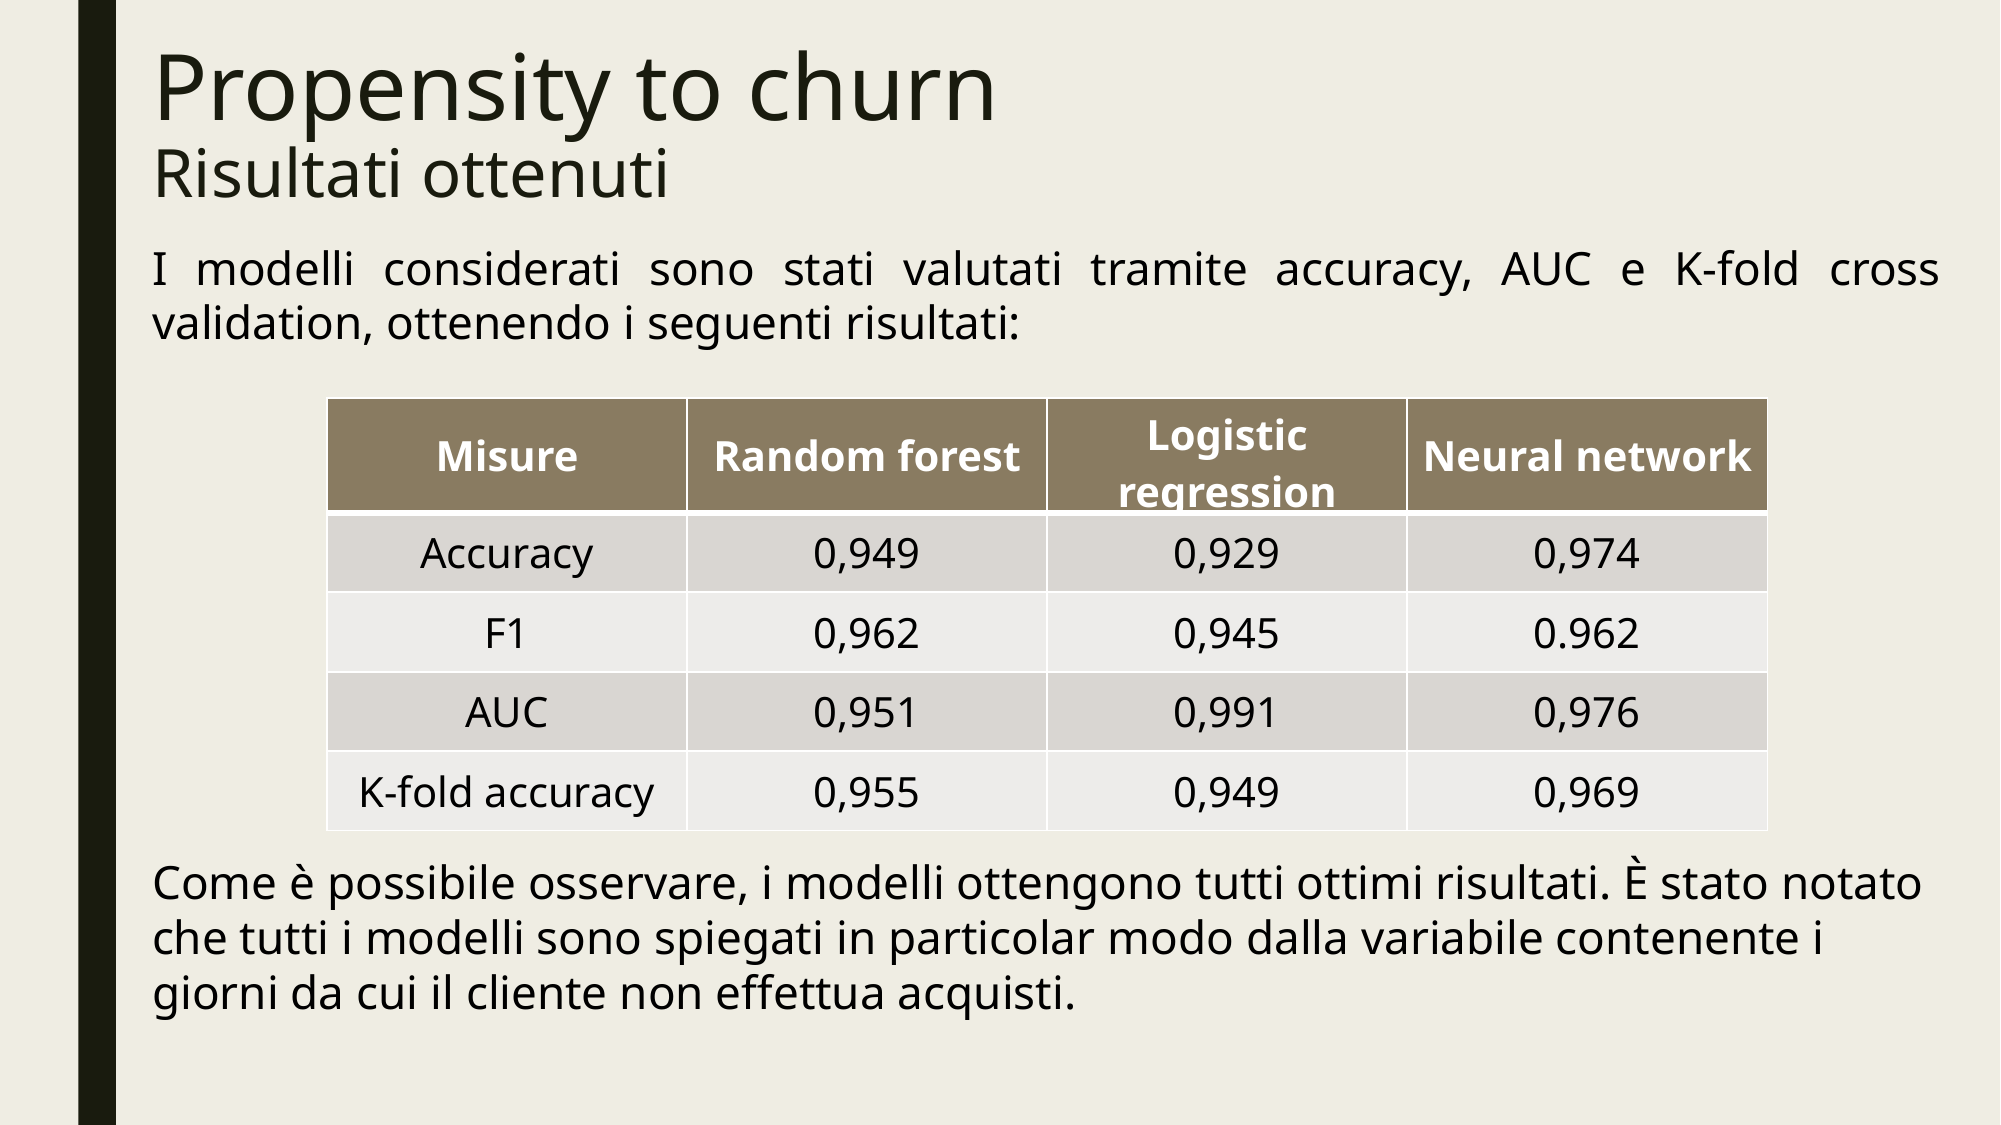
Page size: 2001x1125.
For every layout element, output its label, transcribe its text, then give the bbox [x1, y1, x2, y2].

table_cell 0,945 [1048, 593, 1406, 671]
table_cell Accuracy [328, 516, 686, 591]
table_cell 0.962 [1408, 593, 1767, 671]
table_cell K-fold accuracy [328, 752, 686, 830]
text_box Come è possibile osservare, i modelli ottengono tutti ottimi risultati. È stato notato che tutti i modelli sono spiegati in particolar modo dalla variabile contenente i giorni da cui il cliente non effettua acquisti. [137, 846, 1957, 1026]
table_cell F1 [328, 593, 686, 671]
table_header Logistic regression [1048, 399, 1406, 510]
table_cell 0,929 [1048, 516, 1406, 591]
table_cell 0,949 [1048, 752, 1406, 830]
table_cell 0,969 [1408, 752, 1767, 830]
table_cell 0,955 [688, 752, 1046, 830]
table_cell 0,991 [1048, 673, 1406, 750]
text_box I modelli considerati sono stati valutati tramite accuracy, AUC e K-fold cross validation, ottenendo i seguenti risultati: [137, 231, 1957, 357]
table_cell 0,976 [1408, 673, 1767, 750]
table_header Misure [328, 399, 686, 510]
table_header Neural network [1408, 399, 1767, 510]
table_header Random forest [688, 399, 1046, 510]
table_cell 0,962 [688, 593, 1046, 671]
table_cell AUC [328, 673, 686, 750]
table_cell 0,974 [1408, 516, 1767, 591]
table_cell 0,951 [688, 673, 1046, 750]
text_box Propensity to churn Risultati ottenuti [137, 34, 1863, 231]
table_cell 0,949 [688, 516, 1046, 591]
